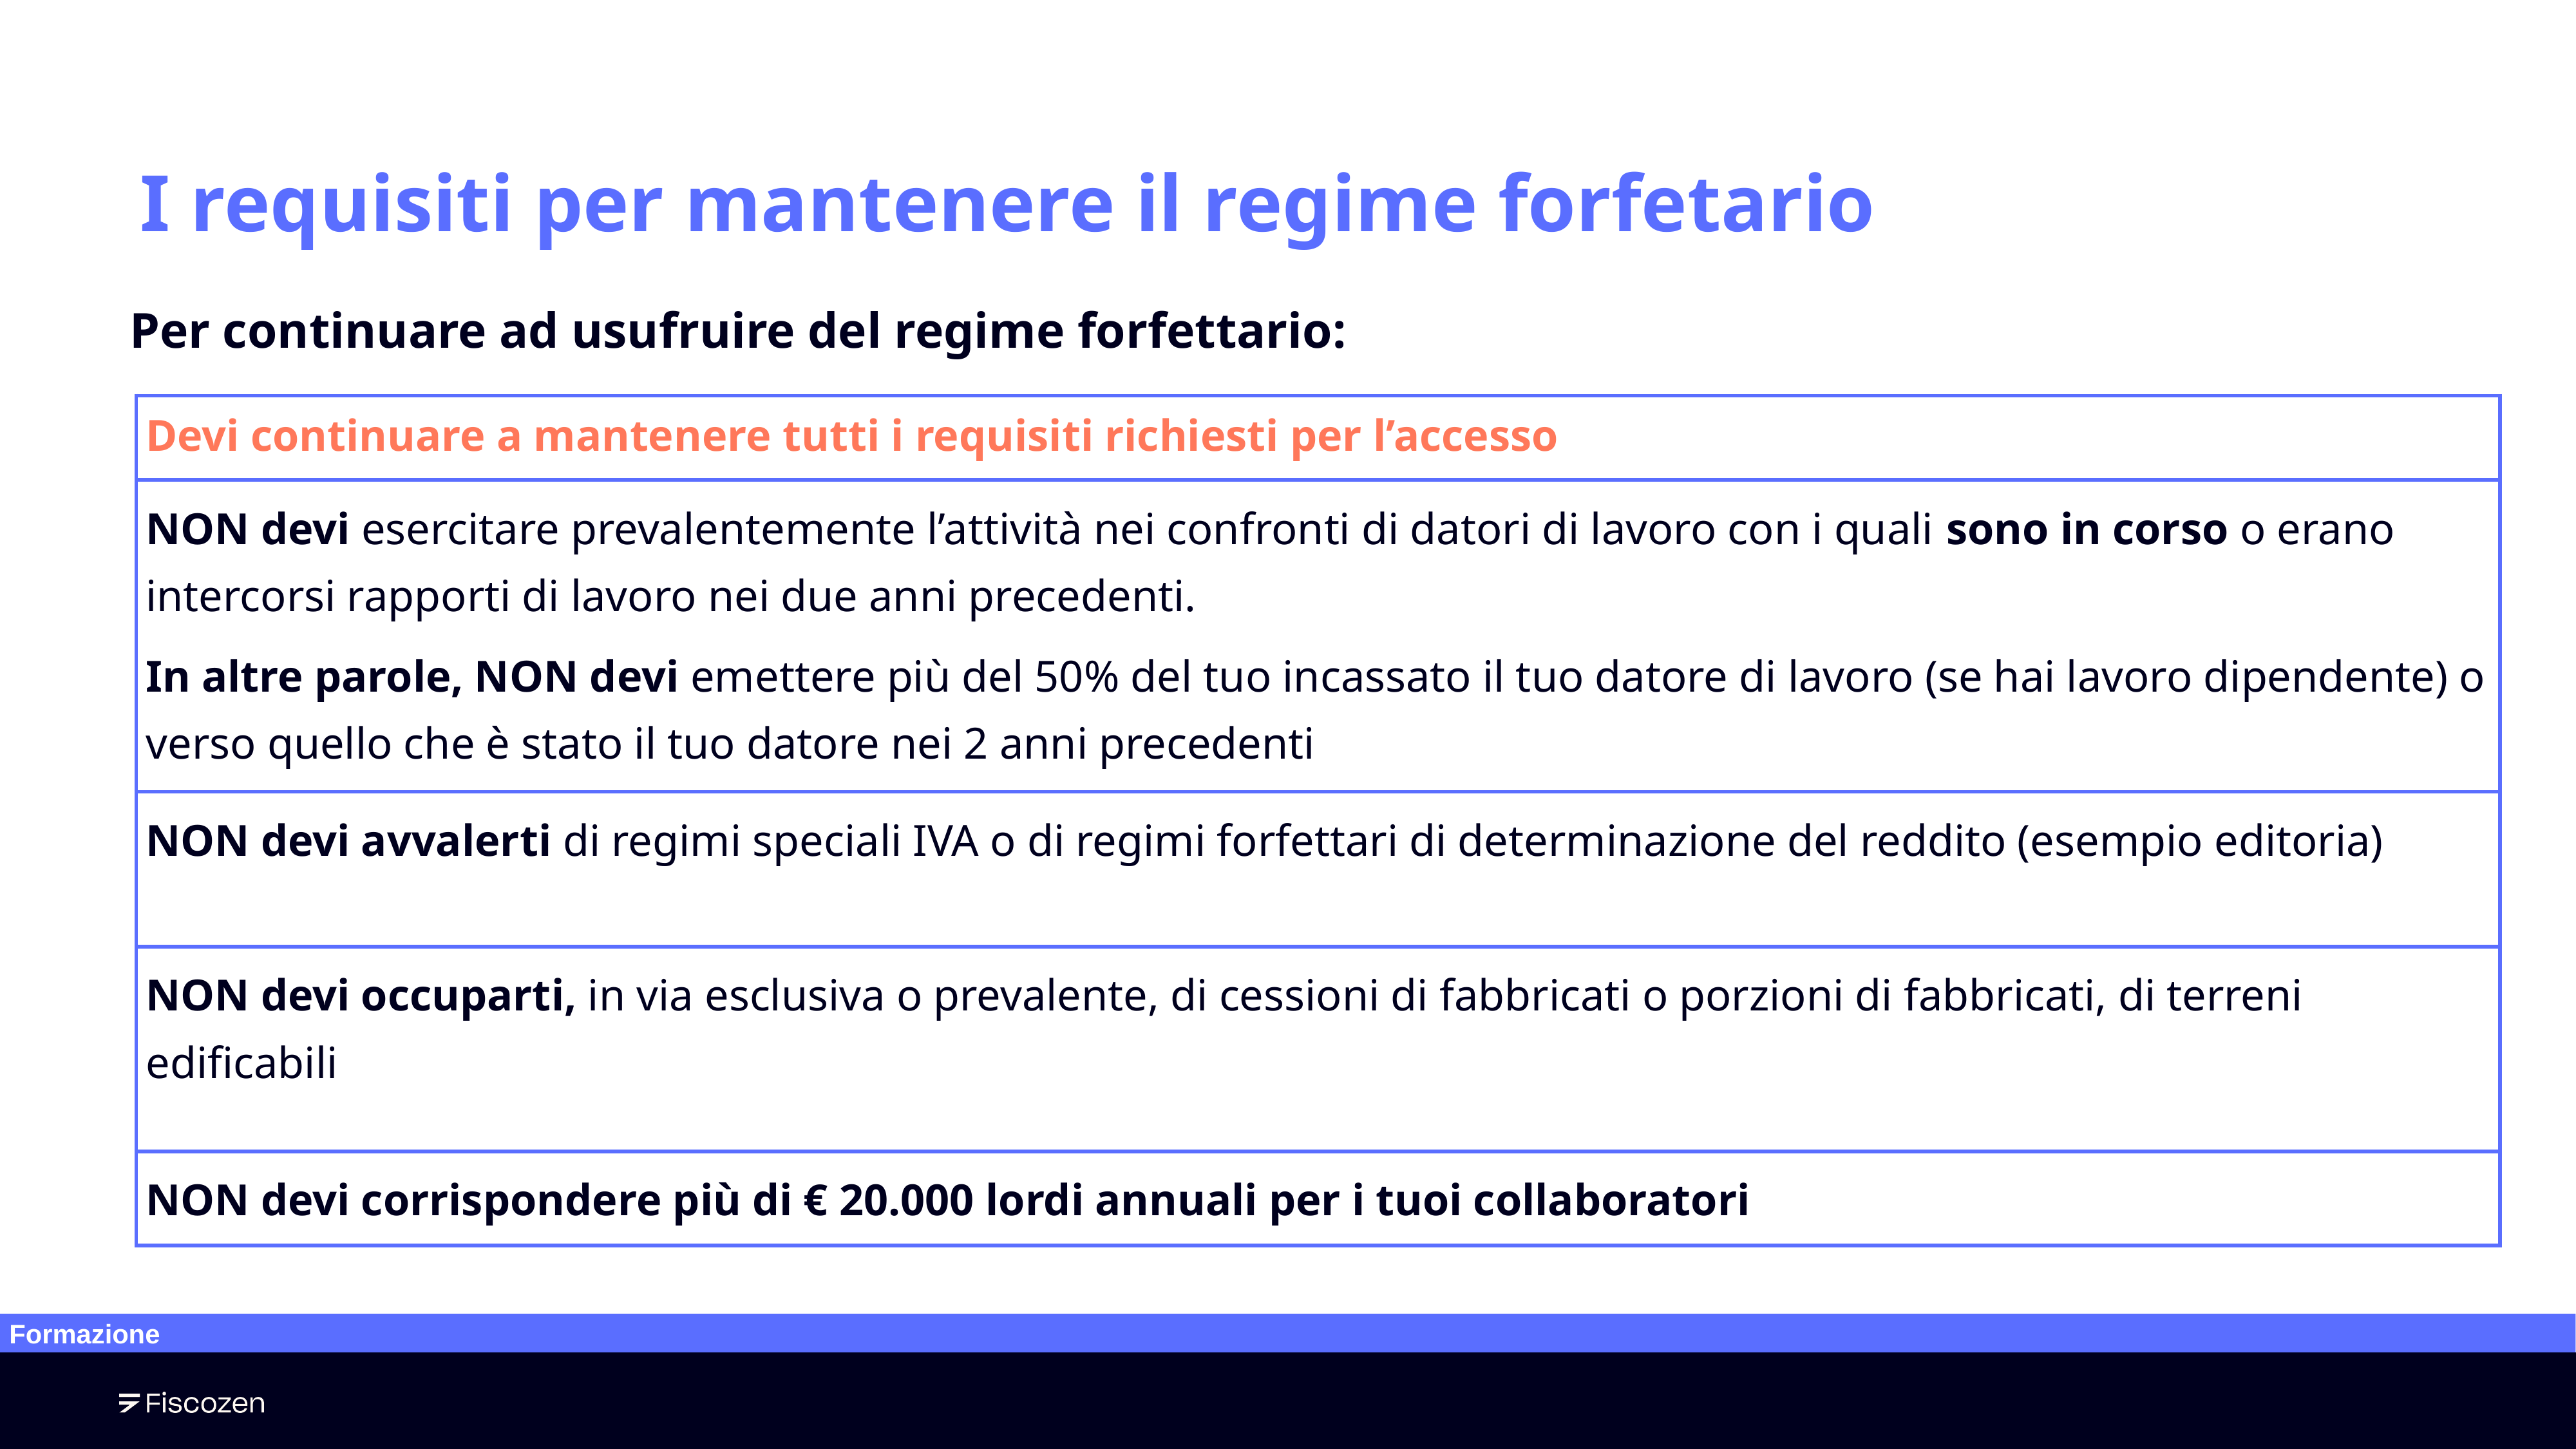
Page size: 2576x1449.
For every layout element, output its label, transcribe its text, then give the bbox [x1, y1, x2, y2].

list [120, 289, 2487, 368]
table_cell NON devi avvalerti di regimi speciali IVA o di regimi forfettari di determinazione del reddito (esempio editoria) [138, 793, 2498, 945]
title I requisiti per mantenere il regime forfetario [120, 97, 2456, 290]
table_header Devi continuare a mantenere tutti i requisiti richiesti per l’accesso [138, 397, 2498, 478]
table_cell NON devi esercitare prevalentemente l’attività nei confronti di datori di lavoro con i quali sono in corso o erano intercorsi rapporti di lavoro nei due anni precedenti. In altre parole, NON devi emettere più del 50% del tuo incassato il tuo datore di lavoro (se hai lavoro dipendente) o verso quello che è stato il tuo datore nei 2 anni precedenti [138, 482, 2498, 790]
text_box Formazione [0, 1313, 2576, 1352]
table_cell NON devi corrispondere più di € 20.000 lordi annuali per i tuoi collaboratori [138, 1153, 2498, 1244]
picture [0, 1352, 2576, 1449]
text_box Per continuare ad usufruire del regime forfettario: [120, 289, 2456, 367]
table_cell NON devi occuparti, in via esclusiva o prevalente, di cessioni di fabbricati o porzioni di fabbricati, di terreni edificabili [138, 949, 2498, 1150]
